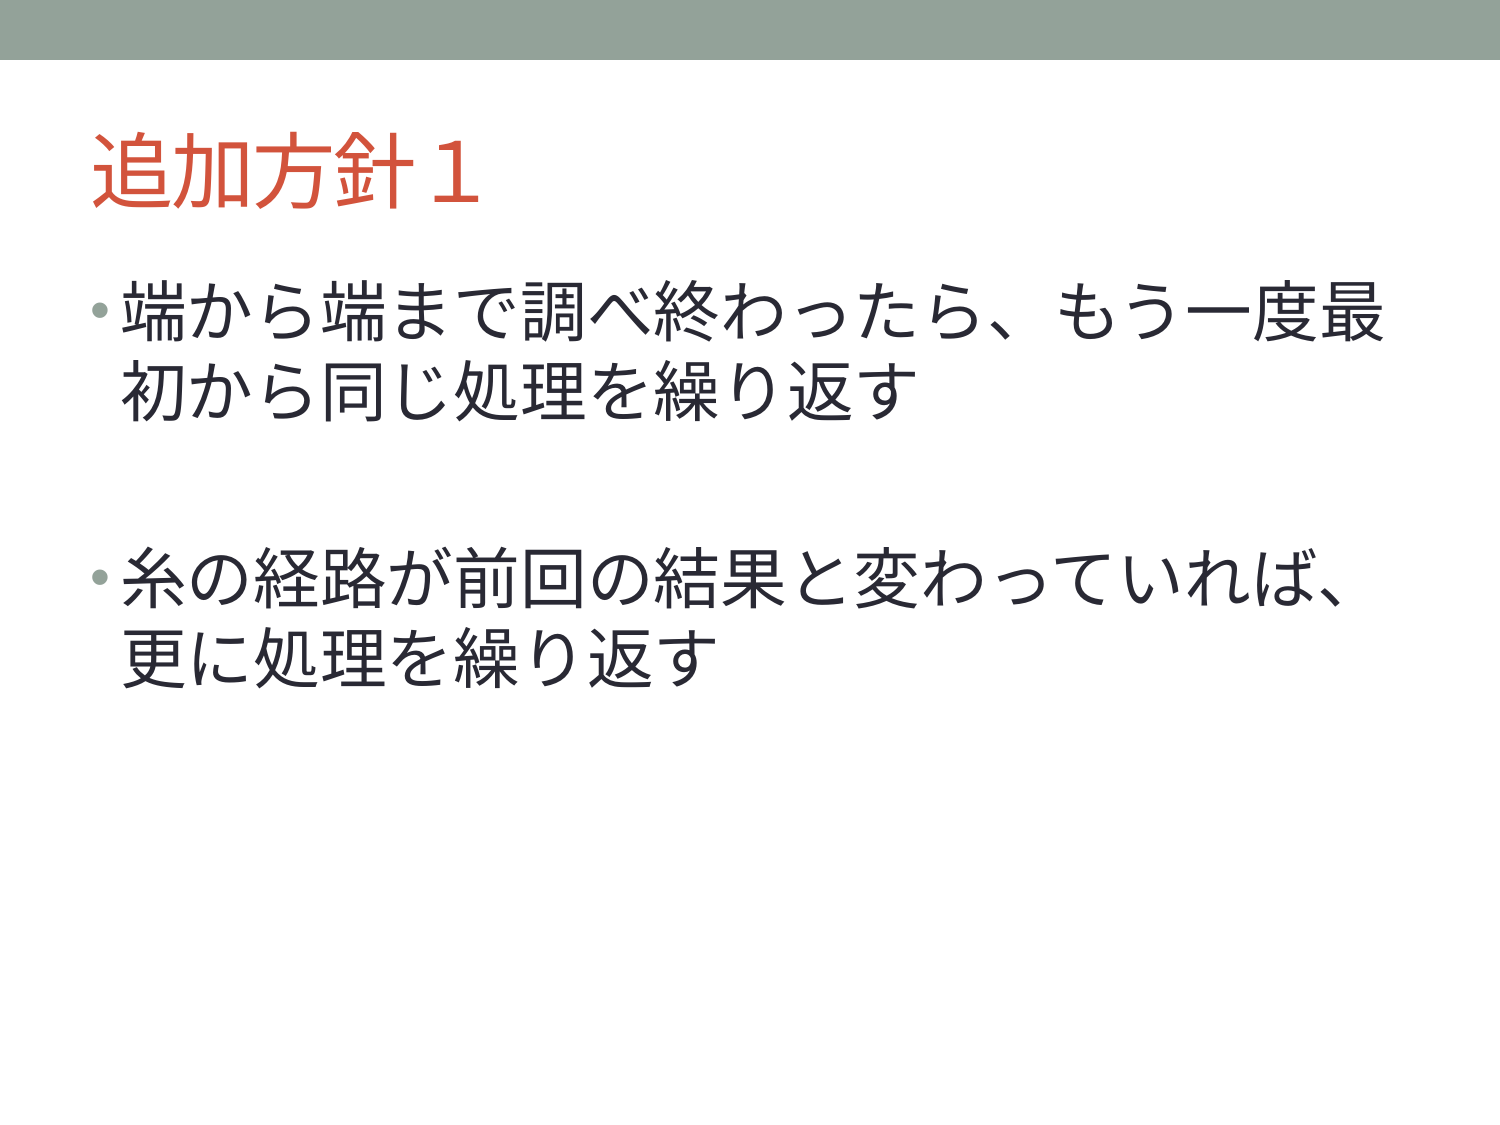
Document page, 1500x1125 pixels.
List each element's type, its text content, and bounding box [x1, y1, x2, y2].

list 端から端まで調べ終わったら、もう一度最初から同じ処理を繰り返す 糸の経路が前回の結果と変わっていれば、更に処理を繰り返す [75, 262, 1425, 1063]
title 追加方針１ [75, 87, 1425, 250]
